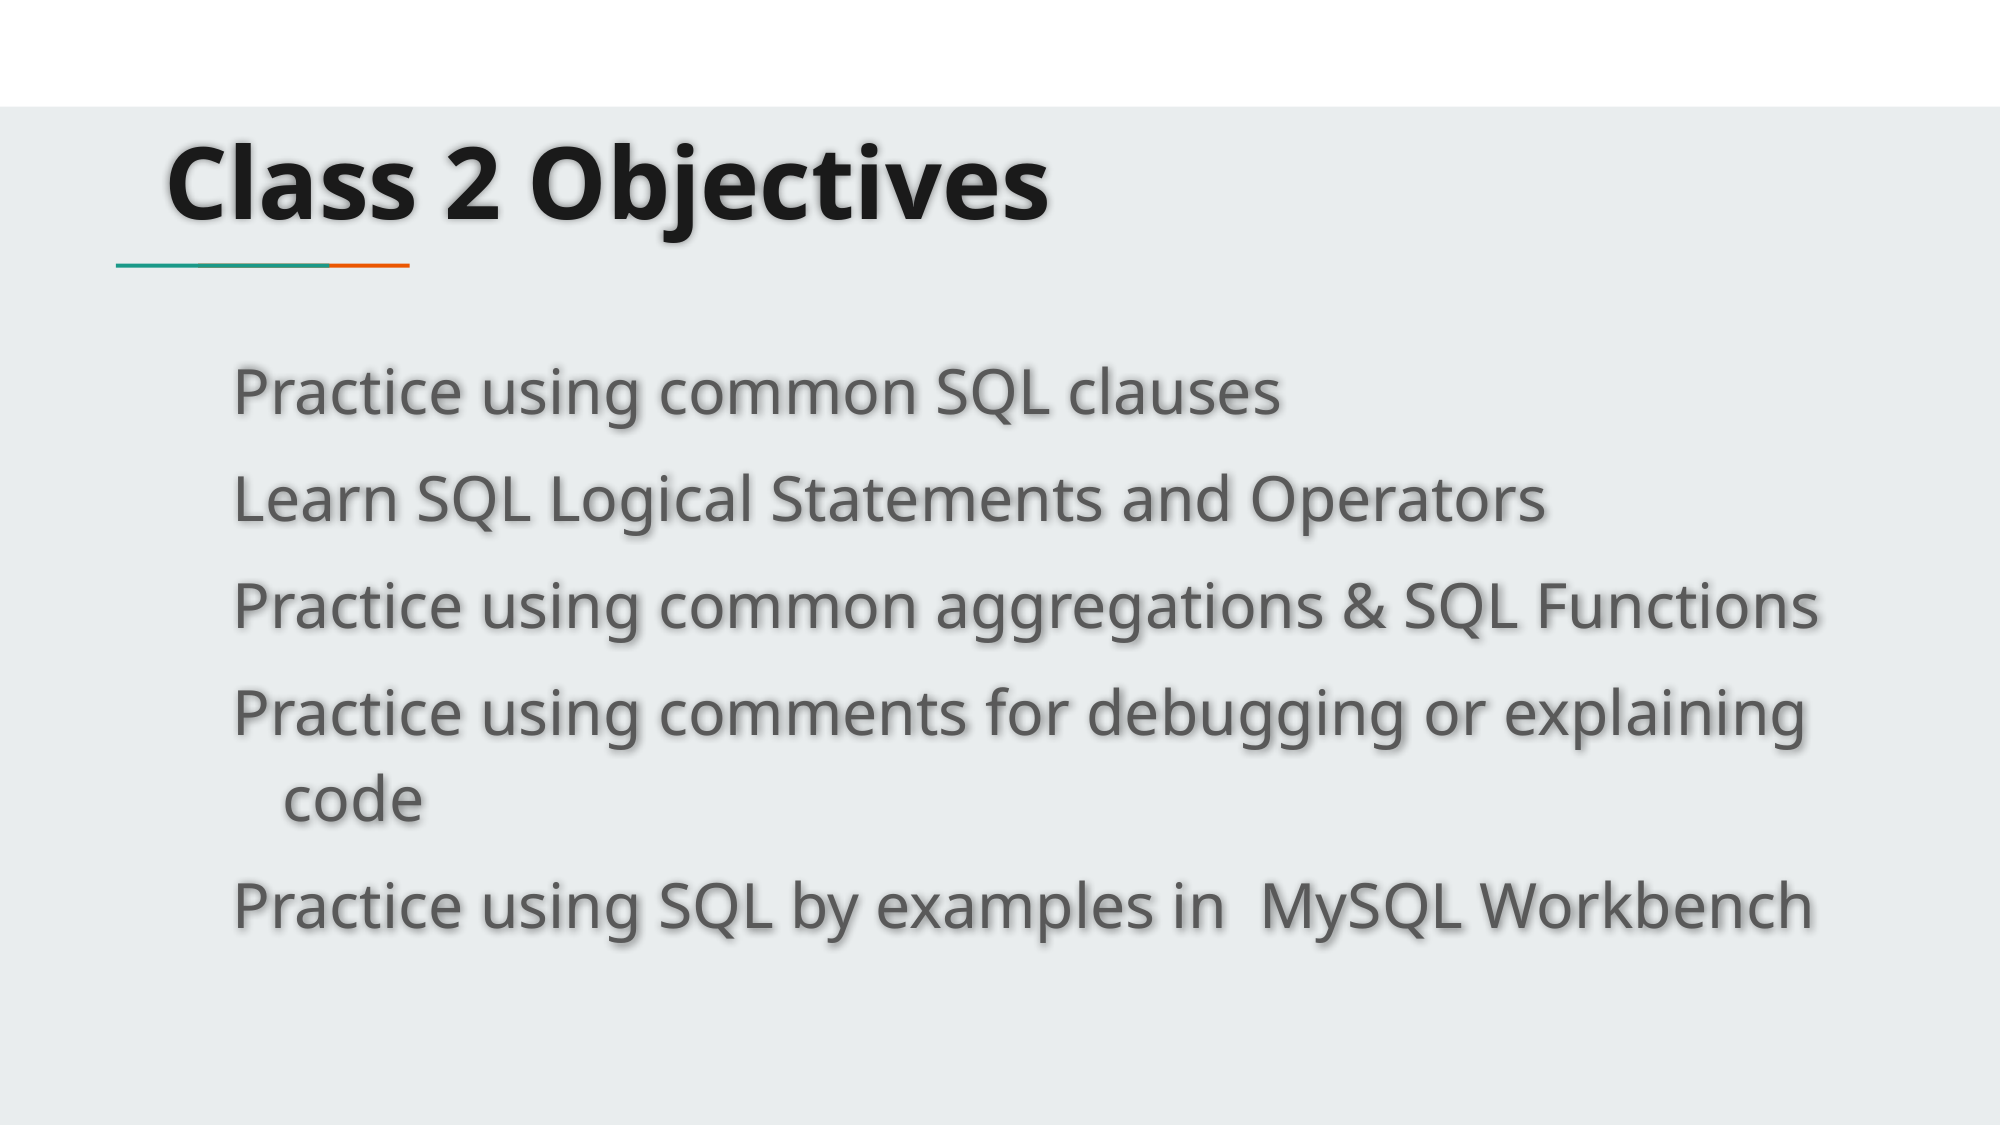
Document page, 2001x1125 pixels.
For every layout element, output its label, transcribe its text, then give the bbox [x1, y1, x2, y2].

title Class 2 Objectives [149, 99, 1849, 260]
subtitle Practice using common SQL clauses Learn SQL Logical Statements and Operators Practice using common aggregations & SQL Functions Practice using comments for debugging or explaining code Practice using SQL by examples in MySQL Workbench [167, 333, 1958, 1009]
